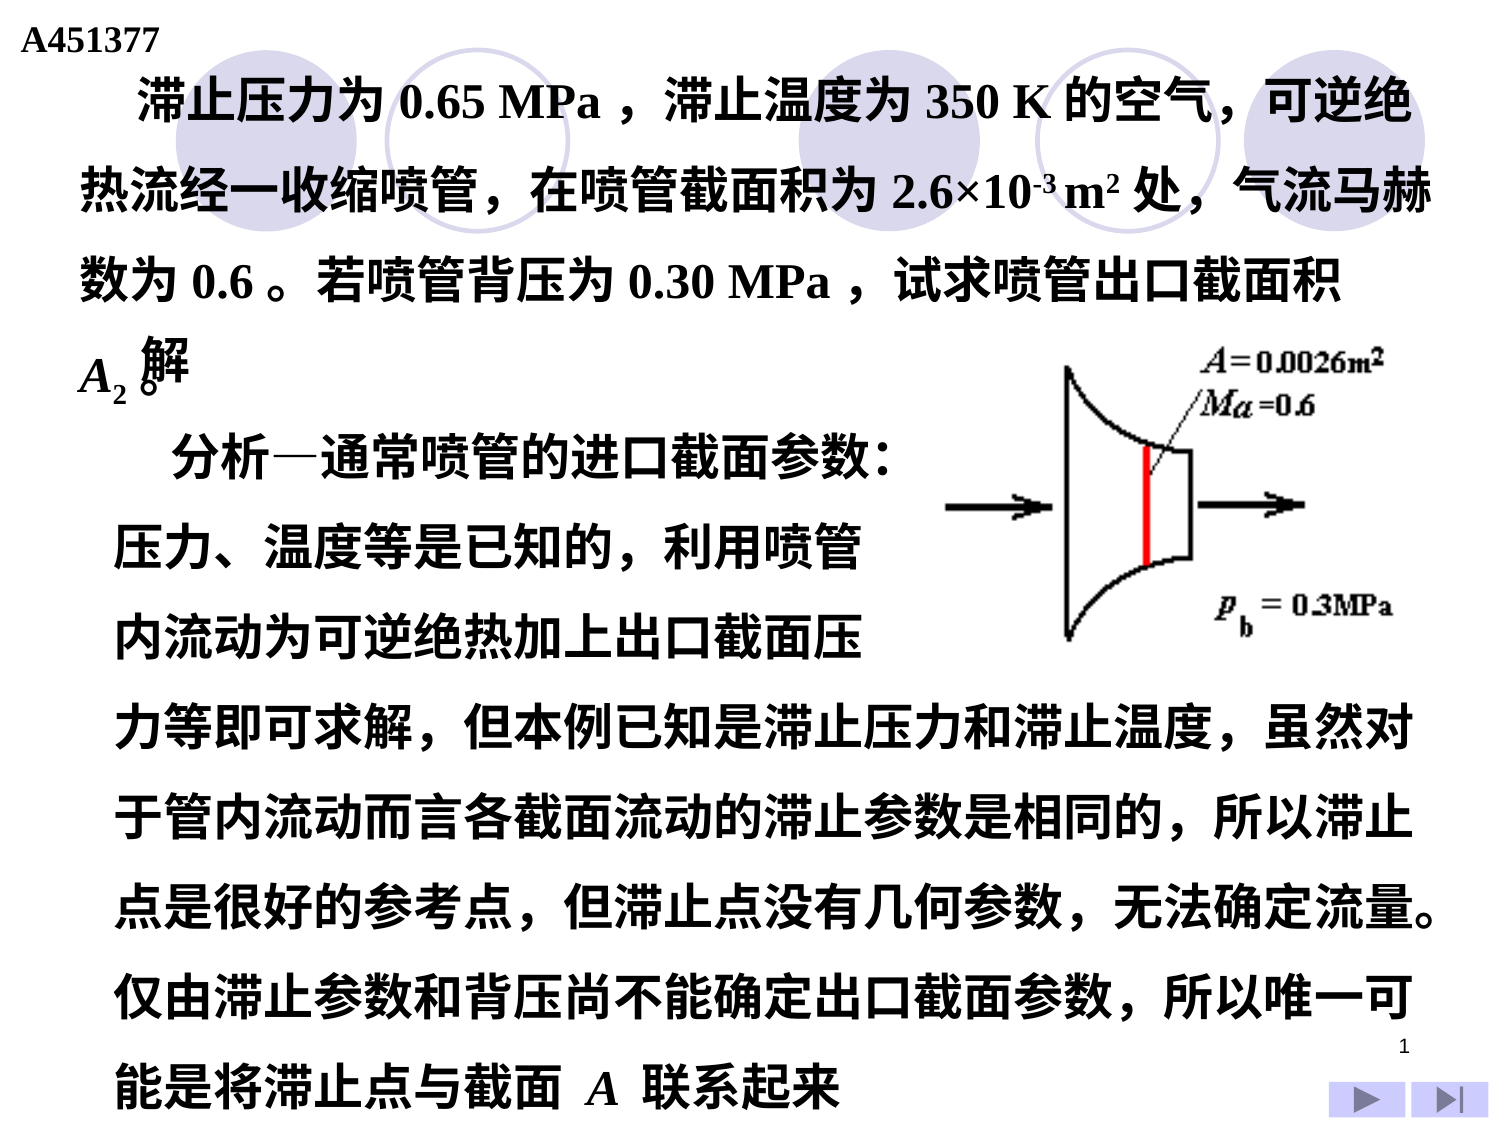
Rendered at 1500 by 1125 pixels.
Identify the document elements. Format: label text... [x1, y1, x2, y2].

text_box 解 [126, 321, 206, 388]
text_box 滞止压力为0.65 MPa，滞止温度为350 K的空气，可逆绝热流经一收缩喷管，在喷管截面积为2.6×10-3 m2处，气流马赫数为0.6。若喷管背压为0.30 MPa，试求喷管出口截面积A2。 [64, 30, 1471, 419]
text_box 分析—通常喷管的进口截面参数： 压力、温度等是已知的，利用喷管 内流动为可逆绝热加上出口截面压 力等即可求解，但本例已知是滞止压力和滞止温度，虽然对 于管内流动而言各截面流动的滞止参数是相同的，所以滞止 点是很好的参考点，但滞止点没有几何参数，无法确定流量。 仅由滞止参数和背压尚不能确定出口截面参数，所以唯一可 能是将滞止点与截面 A 联系起来 [98, 388, 1479, 1124]
text_box A451377 [5, 7, 176, 67]
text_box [915, 302, 1477, 710]
text_box [1479, 1081, 1489, 1118]
